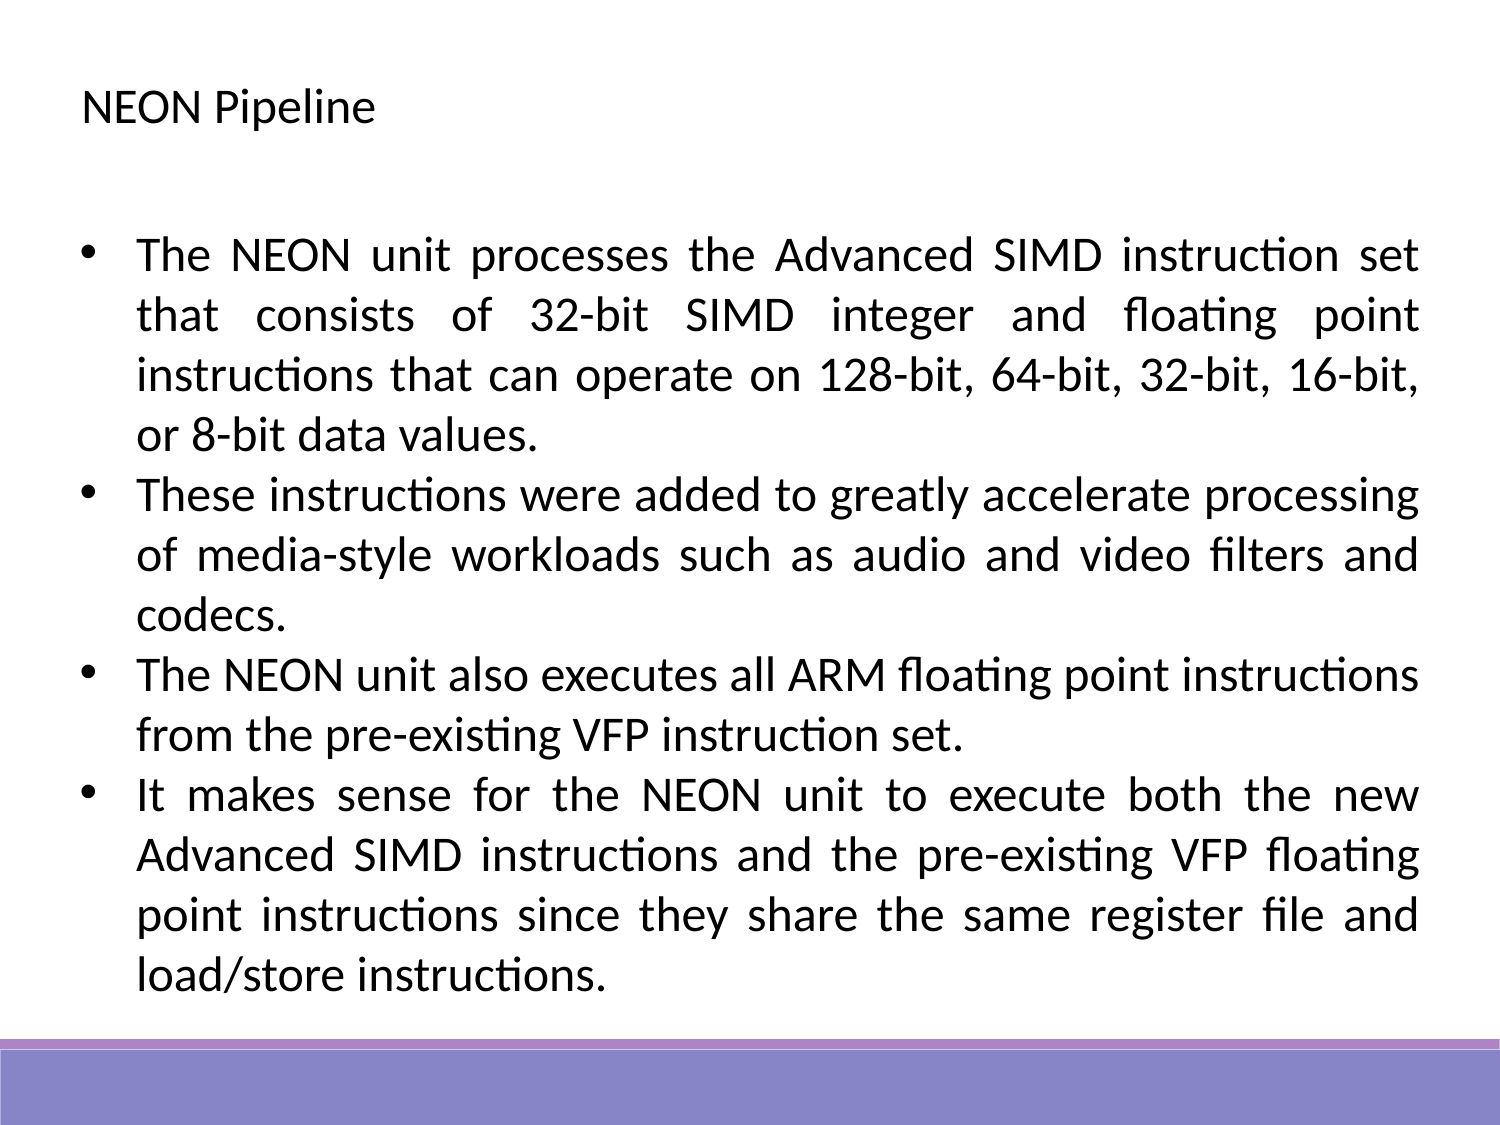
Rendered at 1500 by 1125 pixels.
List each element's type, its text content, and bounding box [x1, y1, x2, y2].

text_box The NEON unit processes the Advanced SIMD instruction set that consists of 32-bit SIMD integer and floating point instructions that can operate on 128-bit, 64-bit, 32-bit, 16-bit, or 8-bit data values. These instructions were added to greatly accelerate processing of media-style workloads such as audio and video filters and codecs. The NEON unit also executes all ARM floating point instructions from the pre-existing VFP instruction set. It makes sense for the NEON unit to execute both the new Advanced SIMD instructions and the pre-existing VFP floating point instructions since they share the same register file and load/store instructions. [64, 214, 1436, 1009]
text_box NEON Pipeline [66, 66, 392, 142]
